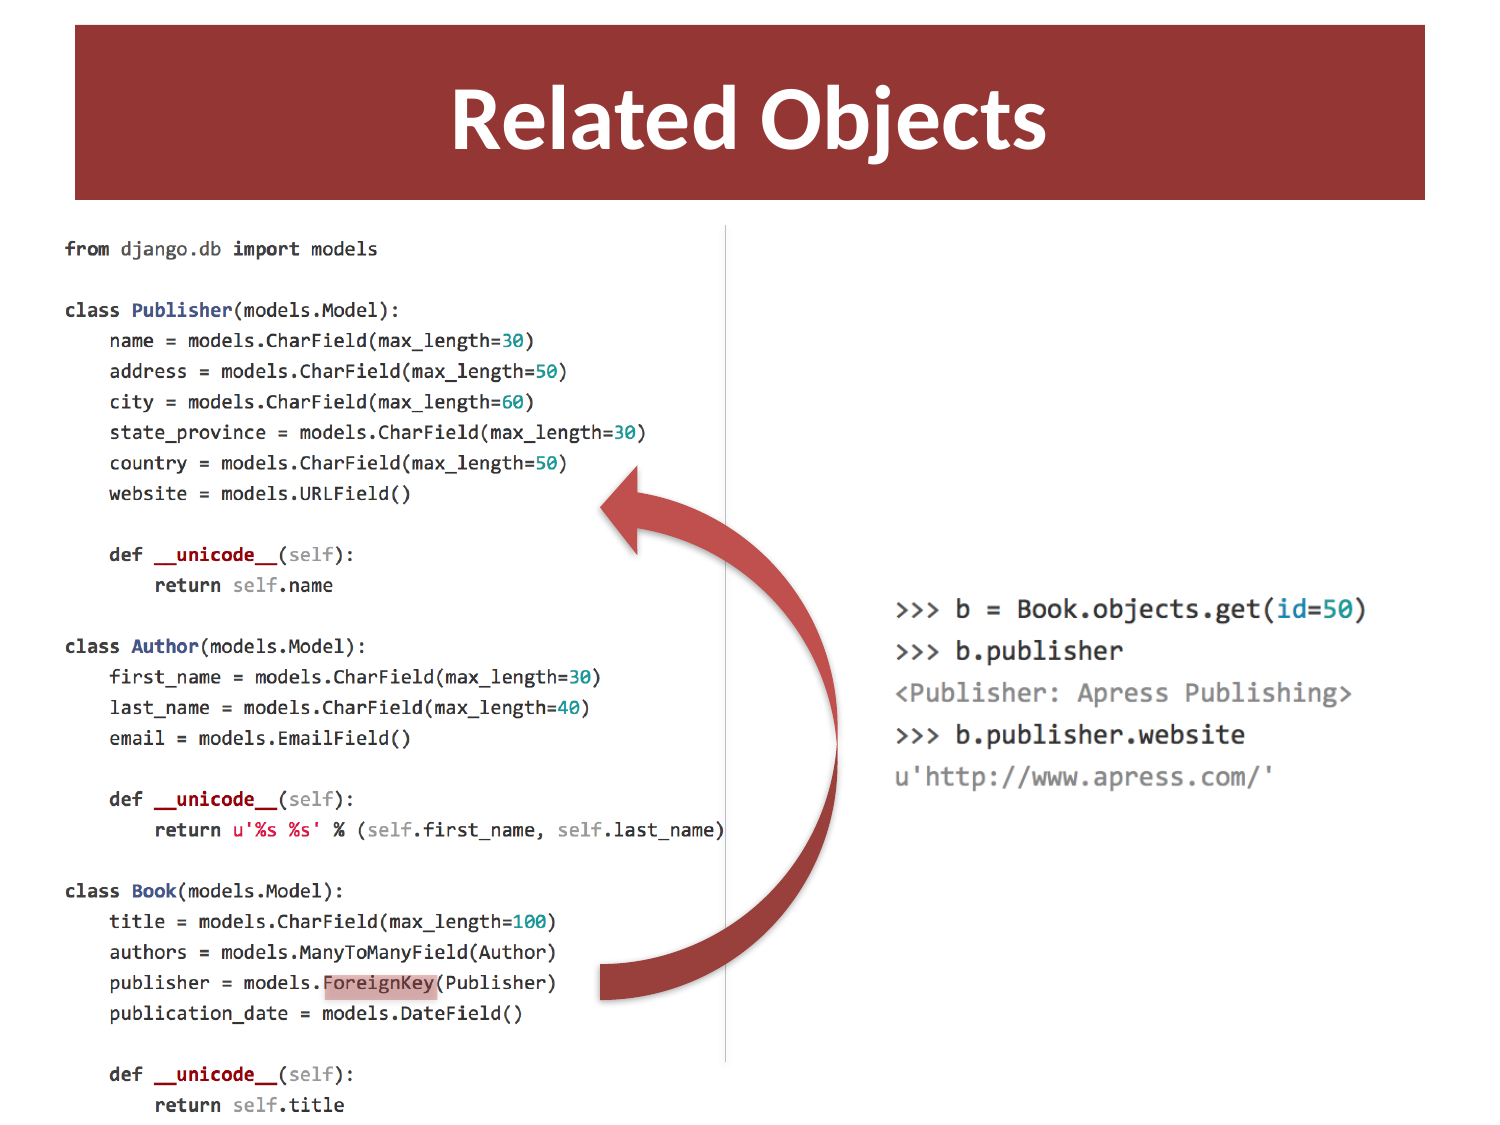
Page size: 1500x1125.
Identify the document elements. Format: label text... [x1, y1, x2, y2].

picture [874, 574, 1419, 815]
text_box [740, 534, 839, 956]
title Related Objects [75, 24, 1425, 200]
picture [49, 217, 737, 1125]
